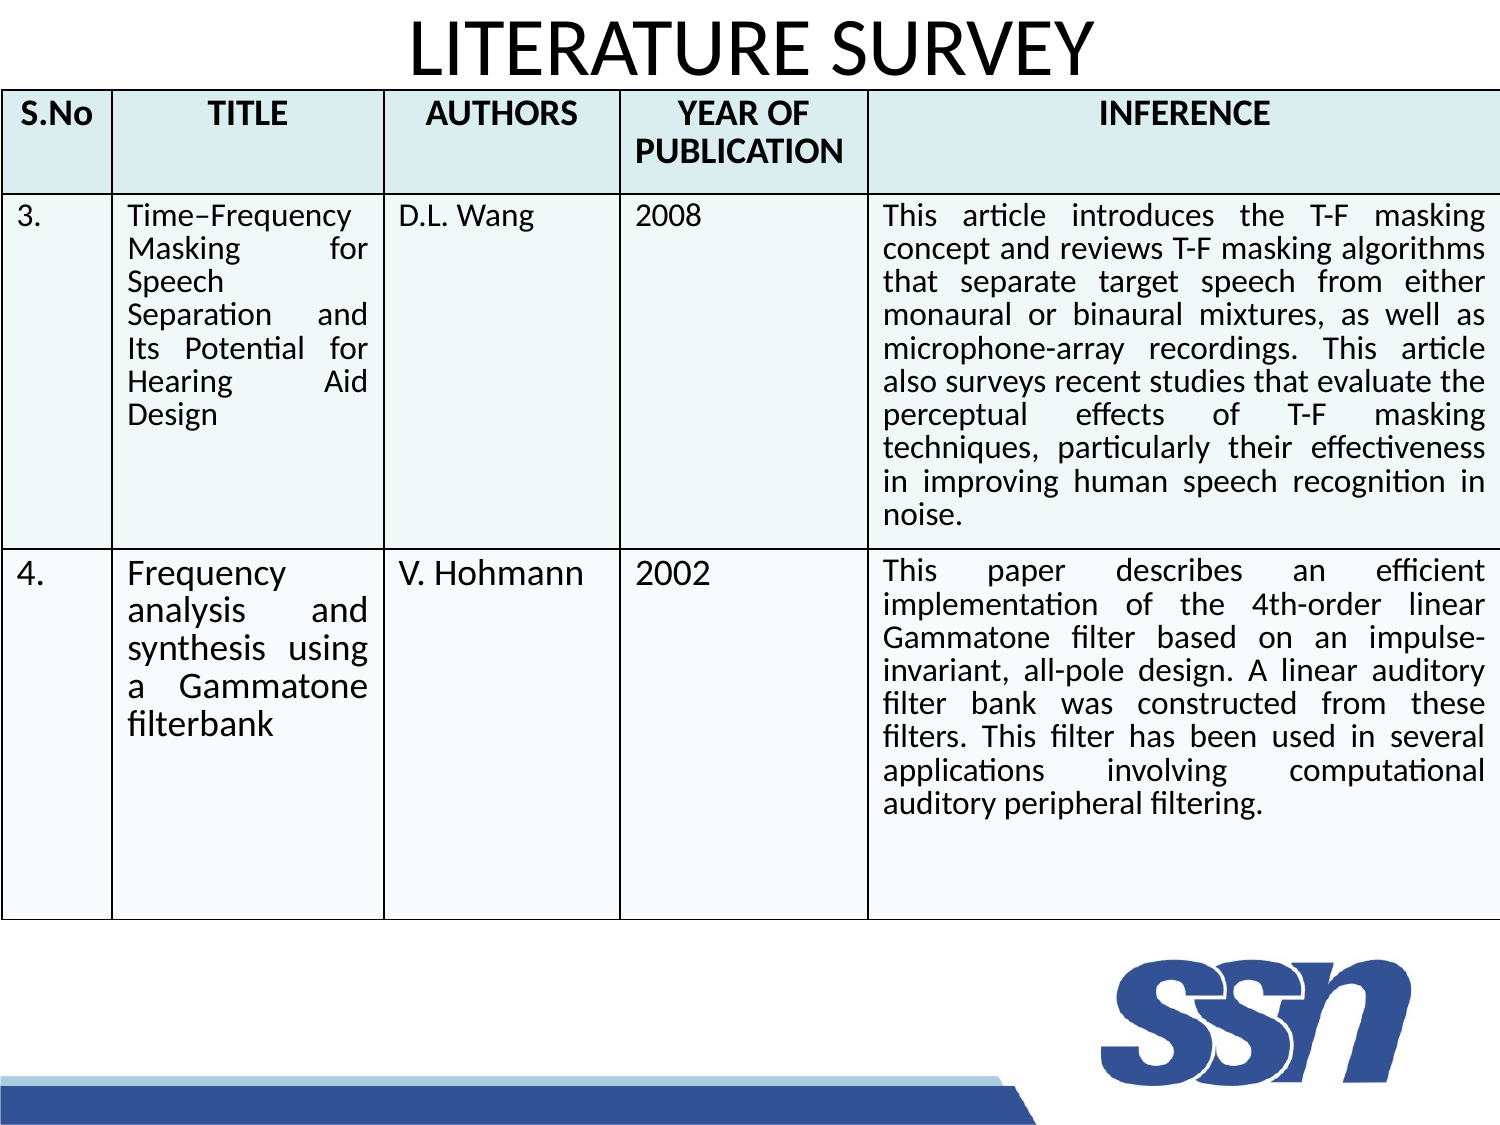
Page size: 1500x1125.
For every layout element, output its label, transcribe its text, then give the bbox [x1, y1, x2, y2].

table_header YEAR OF PUBLICATION [621, 91, 867, 193]
table_cell This article introduces the T-F masking concept and reviews T-F masking algorithms that separate target speech from either monaural or binaural mixtures, as well as microphone-array recordings. This article also surveys recent studies that evaluate the perceptual effects of T-F masking techniques, particularly their effectiveness in improving human speech recognition in noise. [869, 195, 1500, 548]
table_cell This paper describes an efficient implementation of the 4th-order linear Gammatone filter based on an impulse-invariant, all-pole design. A linear auditory filter bank was constructed from these filters. This filter has been used in several applications involving computational auditory peripheral filtering. [869, 550, 1500, 919]
table_header TITLE [113, 91, 383, 193]
table_cell Frequency analysis and synthesis using a Gammatone filterbank [113, 550, 383, 919]
picture [0, 920, 1475, 1125]
table_cell 3. [3, 195, 111, 548]
table_cell V. Hohmann [385, 550, 619, 919]
table_header S.No [3, 91, 111, 193]
table_cell Time–Frequency Masking for Speech Separation and Its Potential for Hearing Aid Design [113, 195, 383, 548]
table_cell 2008 [621, 195, 867, 548]
table_cell 4. [3, 550, 111, 919]
table_cell D.L. Wang [385, 195, 619, 548]
title LITERATURE SURVEY [76, 0, 1427, 89]
table_header AUTHORS [385, 91, 619, 193]
table_cell 2002 [621, 550, 867, 919]
table_header INFERENCE [869, 91, 1500, 193]
